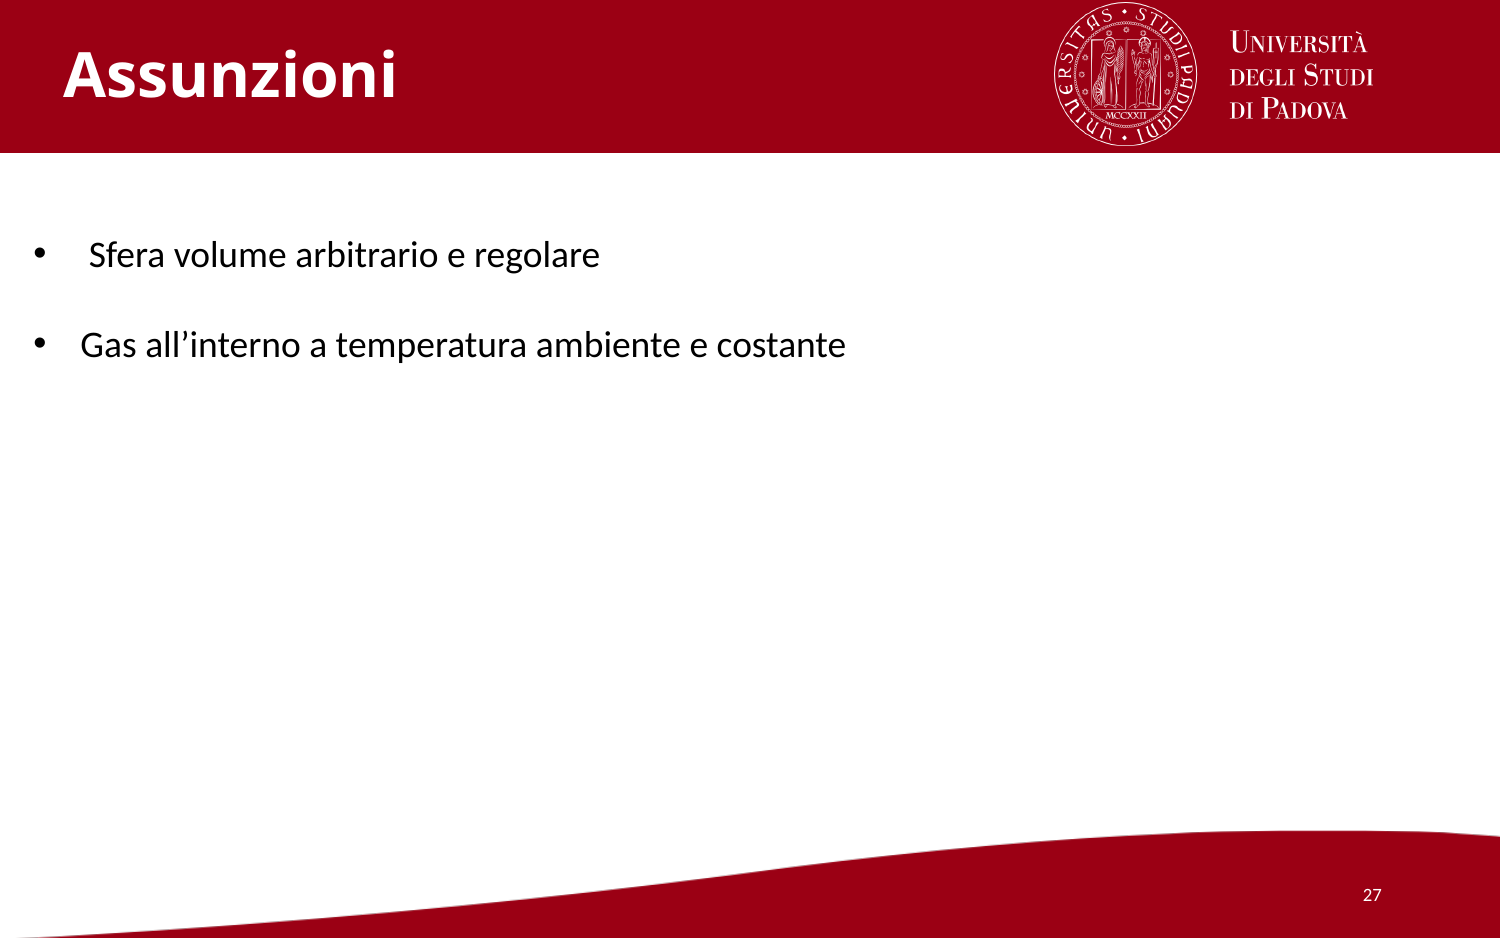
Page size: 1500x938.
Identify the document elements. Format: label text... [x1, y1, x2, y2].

picture [0, 830, 1500, 938]
text_box Sfera volume arbitrario e regolare Gas all’interno a temperatura ambiente e costante [18, 222, 1500, 508]
picture [0, 0, 1500, 153]
